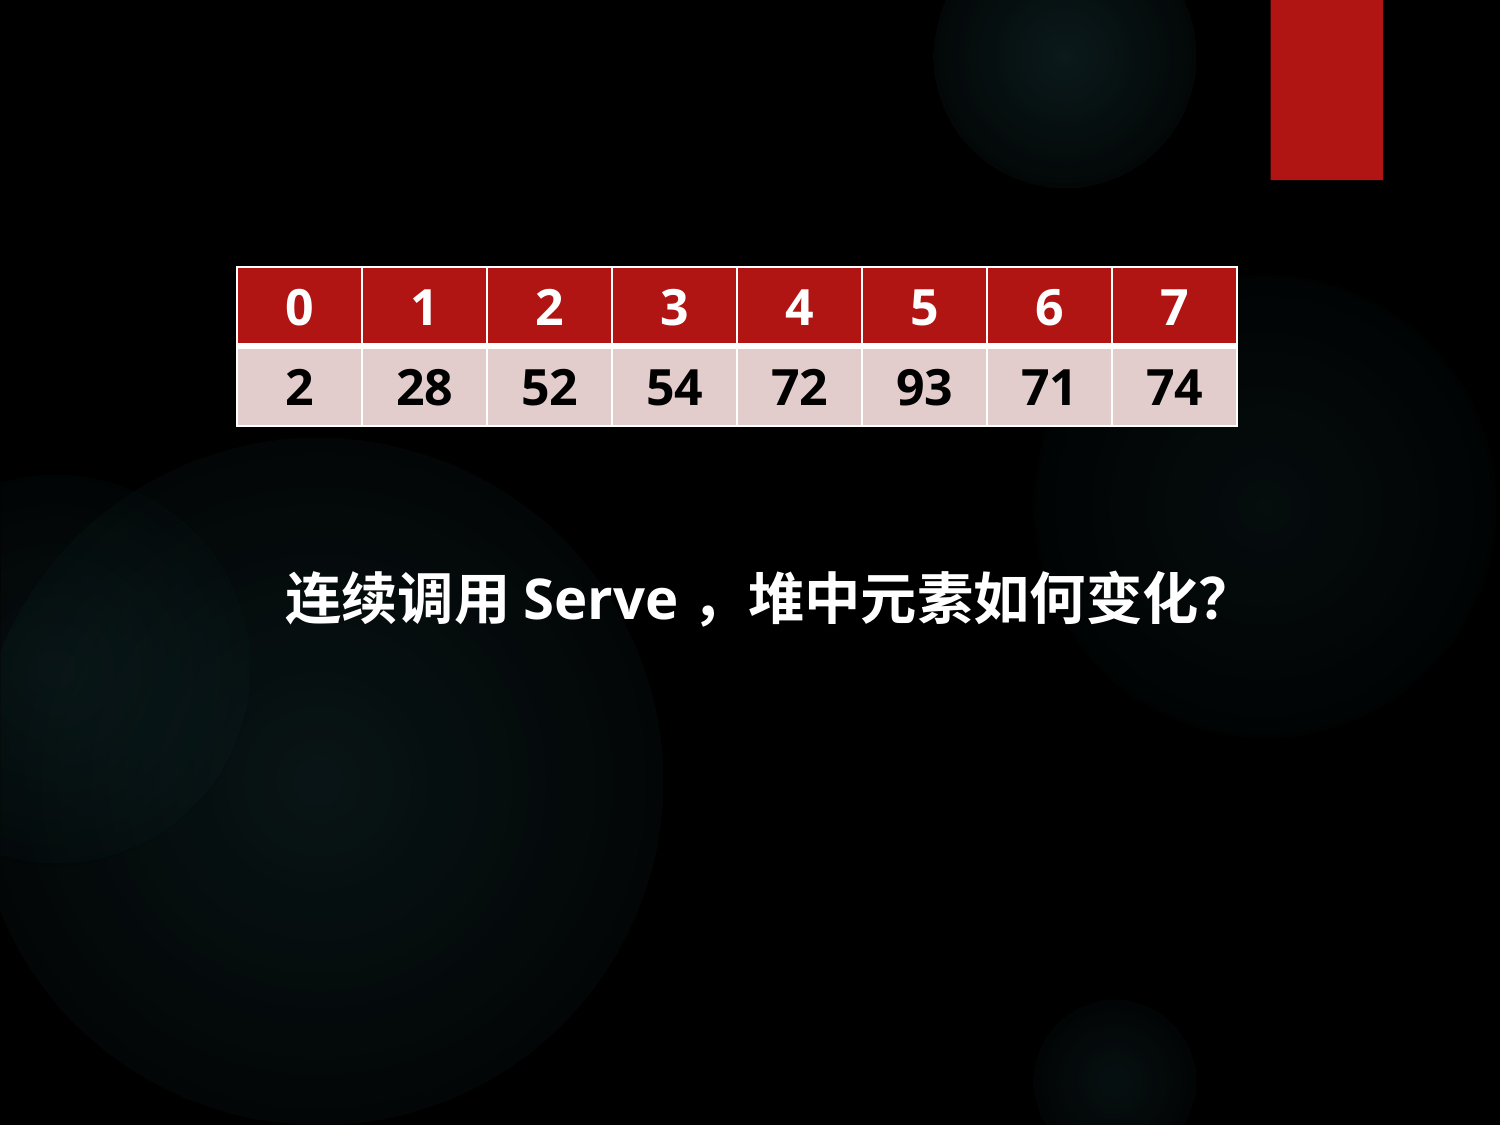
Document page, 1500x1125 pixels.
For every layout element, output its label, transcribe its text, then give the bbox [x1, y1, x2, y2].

table_header 1 [363, 268, 486, 343]
table_header 6 [988, 268, 1111, 343]
table_cell 74 [1113, 349, 1236, 425]
table_header 2 [488, 268, 611, 343]
table_header 7 [1113, 268, 1236, 343]
table_cell 2 [238, 349, 361, 425]
table_cell 72 [738, 349, 861, 425]
text_box 连续调用Serve，堆中元素如何变化？ [270, 555, 1238, 639]
table_cell 28 [363, 349, 486, 425]
table_header 4 [738, 268, 861, 343]
table_header 0 [238, 268, 361, 343]
table_header 3 [613, 268, 736, 343]
table_cell 52 [488, 349, 611, 425]
table_header 5 [863, 268, 986, 343]
table_cell 71 [988, 349, 1111, 425]
table_cell 93 [863, 349, 986, 425]
table_cell 54 [613, 349, 736, 425]
